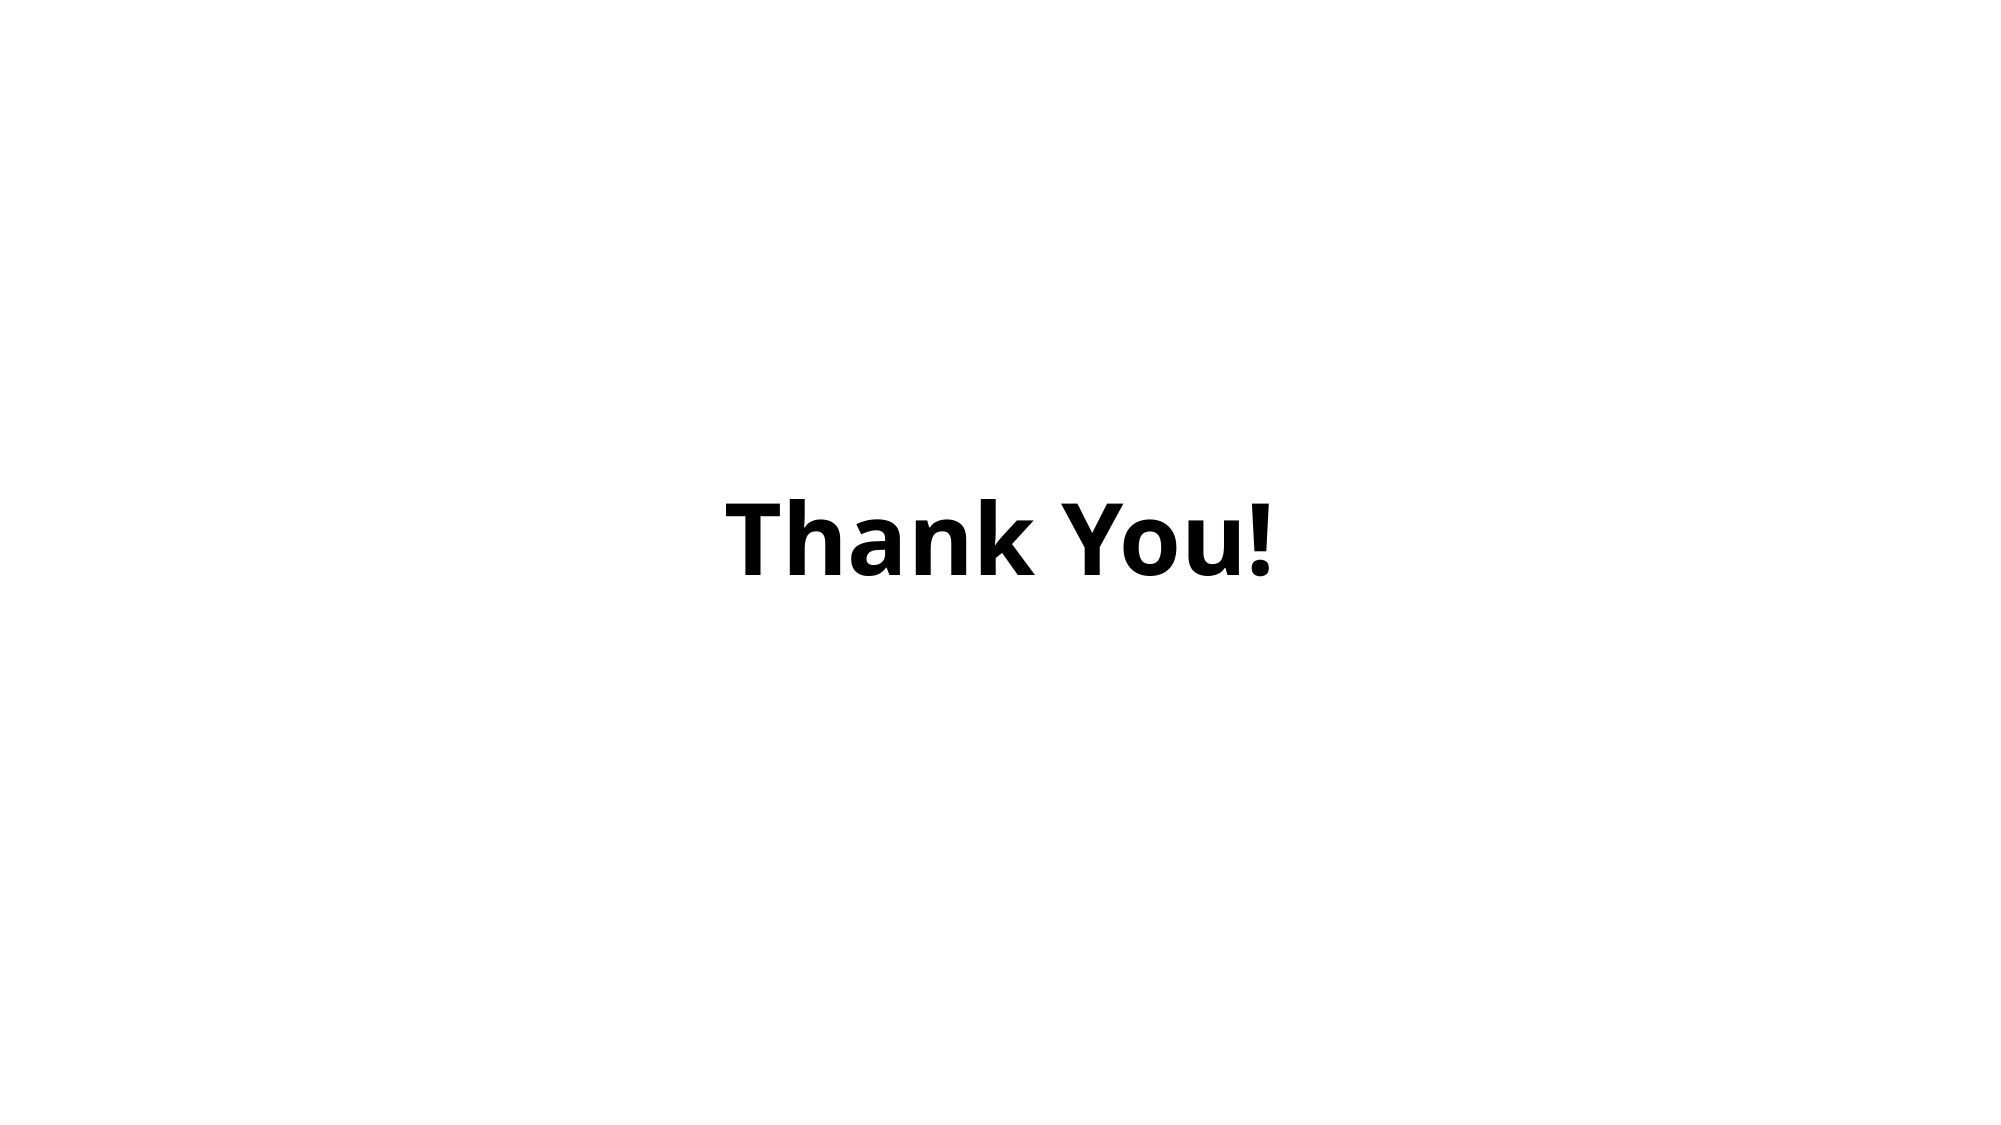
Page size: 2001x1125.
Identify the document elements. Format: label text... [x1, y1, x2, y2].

title Thank You! [137, 434, 1863, 653]
